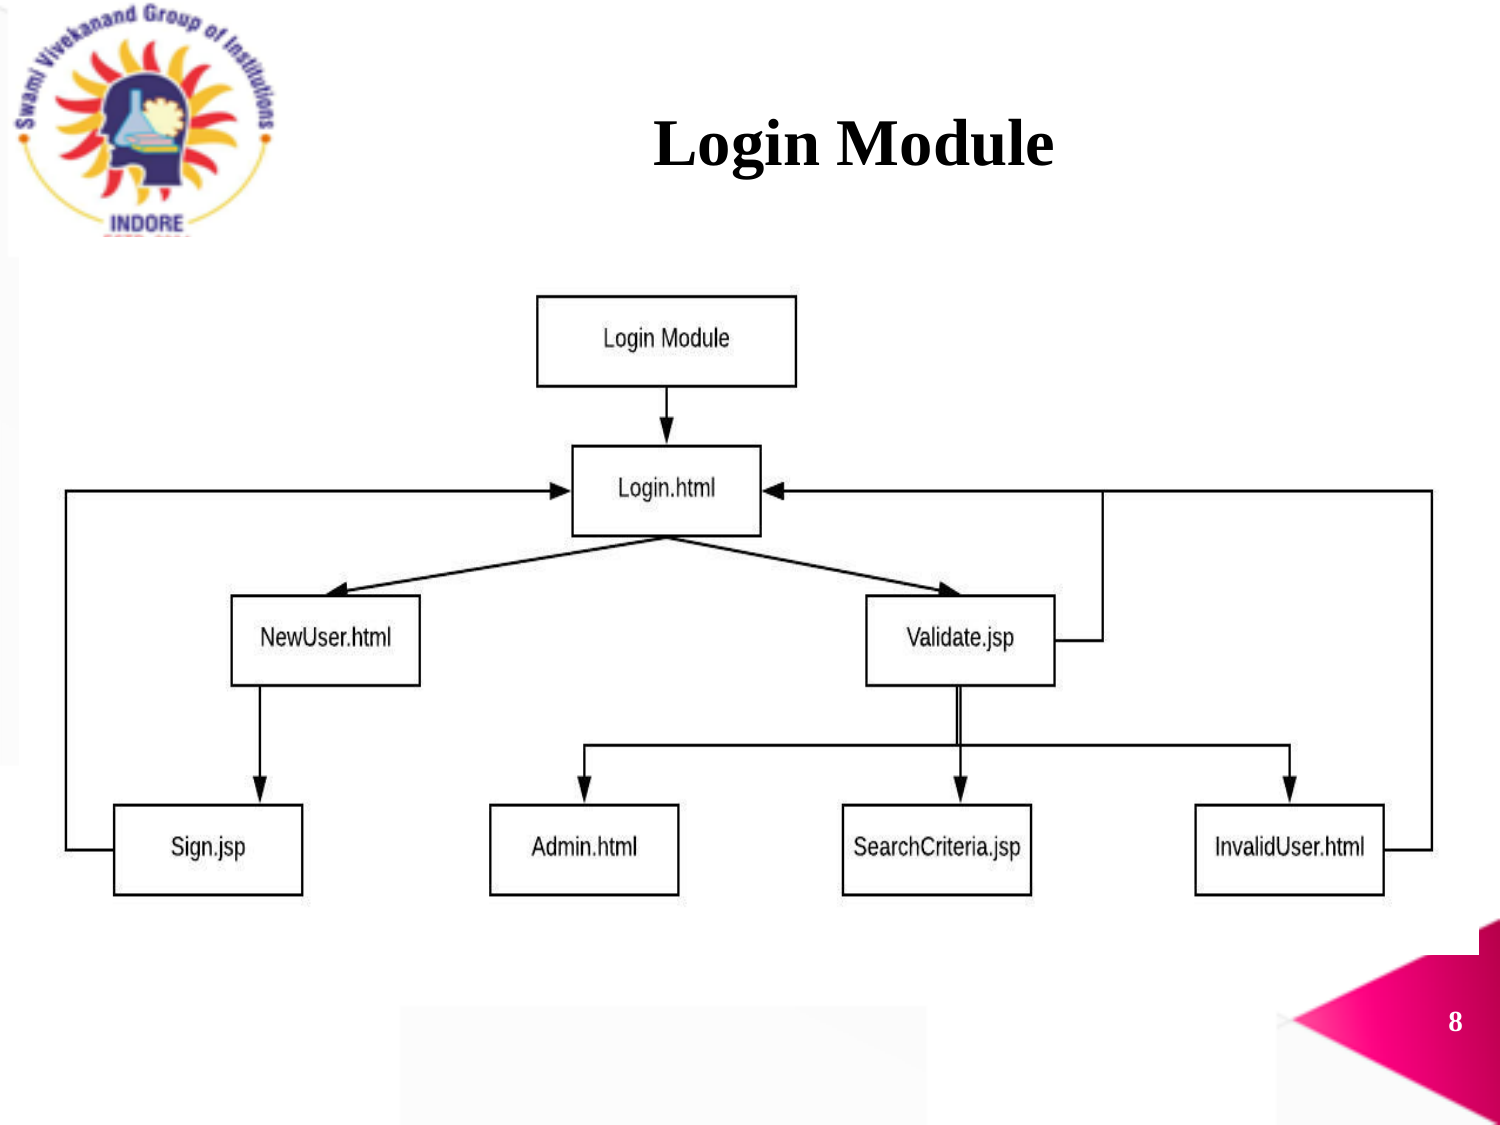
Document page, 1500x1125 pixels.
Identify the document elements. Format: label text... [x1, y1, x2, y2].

picture [0, 0, 1500, 1125]
title Login Module [284, 45, 1425, 233]
slide_number 7 [1128, 990, 1479, 1050]
